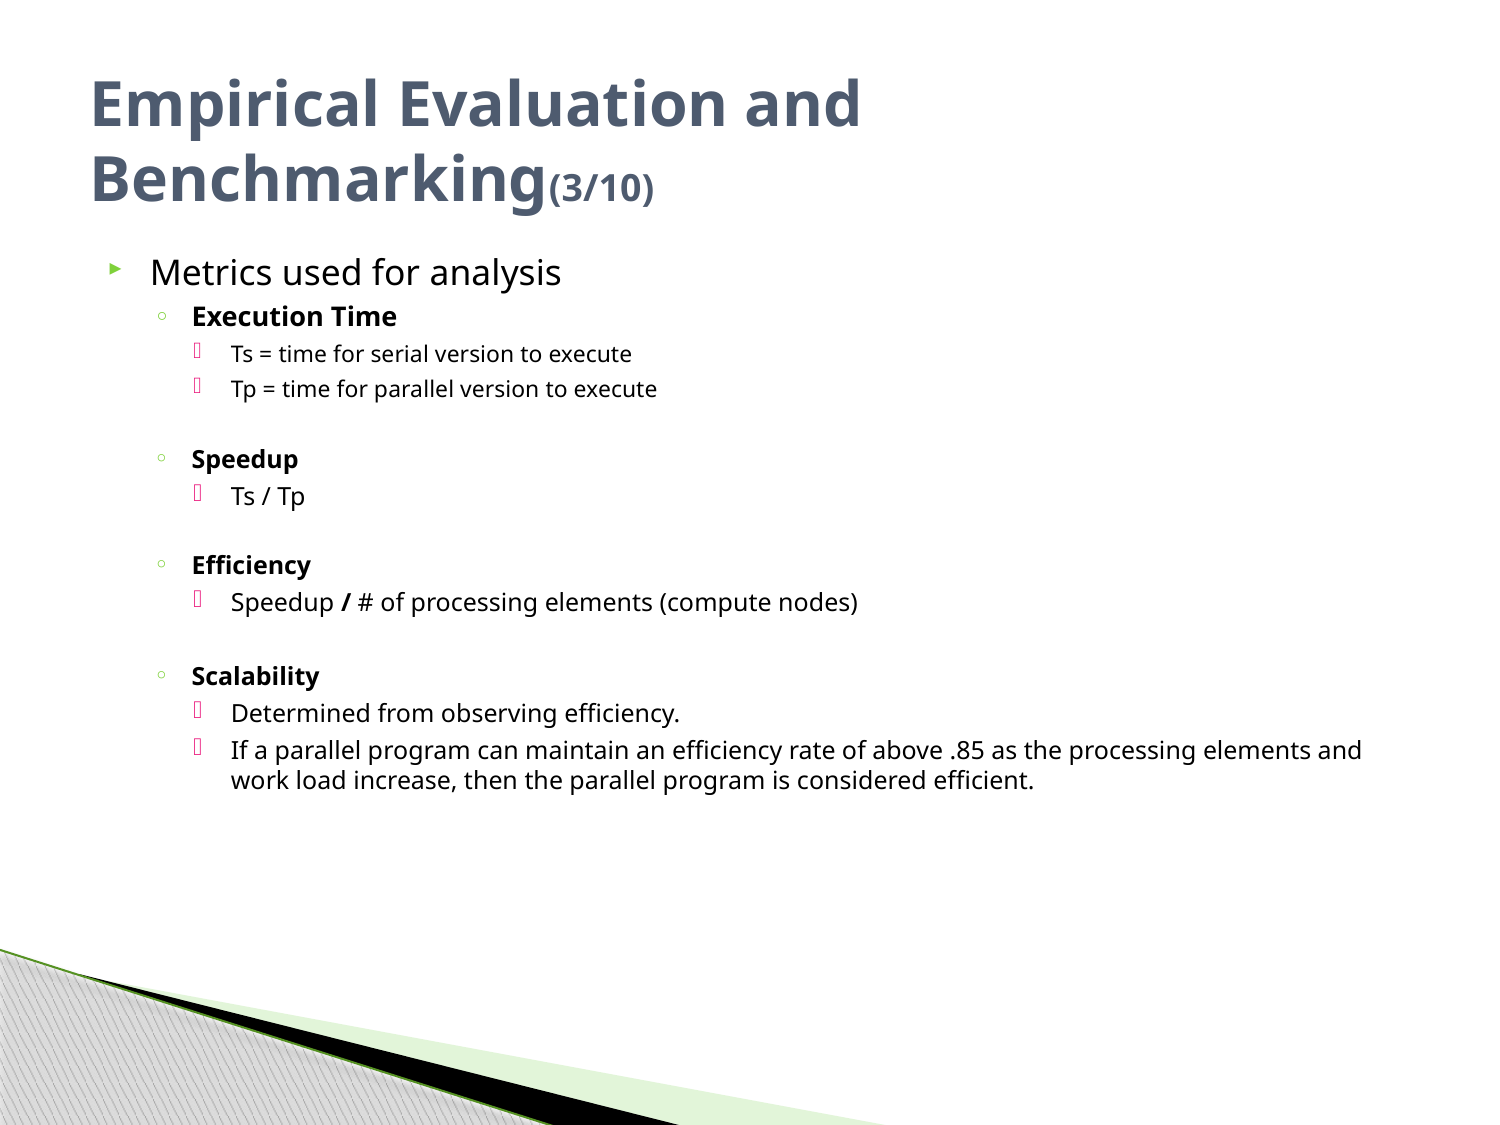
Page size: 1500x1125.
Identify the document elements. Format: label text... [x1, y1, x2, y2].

list Metrics used for analysis Execution Time Ts = time for serial version to execute Tp = time for parallel version to execute Speedup Ts / Tp Efficiency Speedup / # of processing elements (compute nodes) Scalability Determined from observing efficiency. If a parallel program can maintain an efficiency rate of above .85 as the processing elements and work load increase, then the parallel program is considered efficient. [75, 243, 1425, 986]
title Empirical Evaluation and Benchmarking(3/10) [75, 45, 1425, 233]
